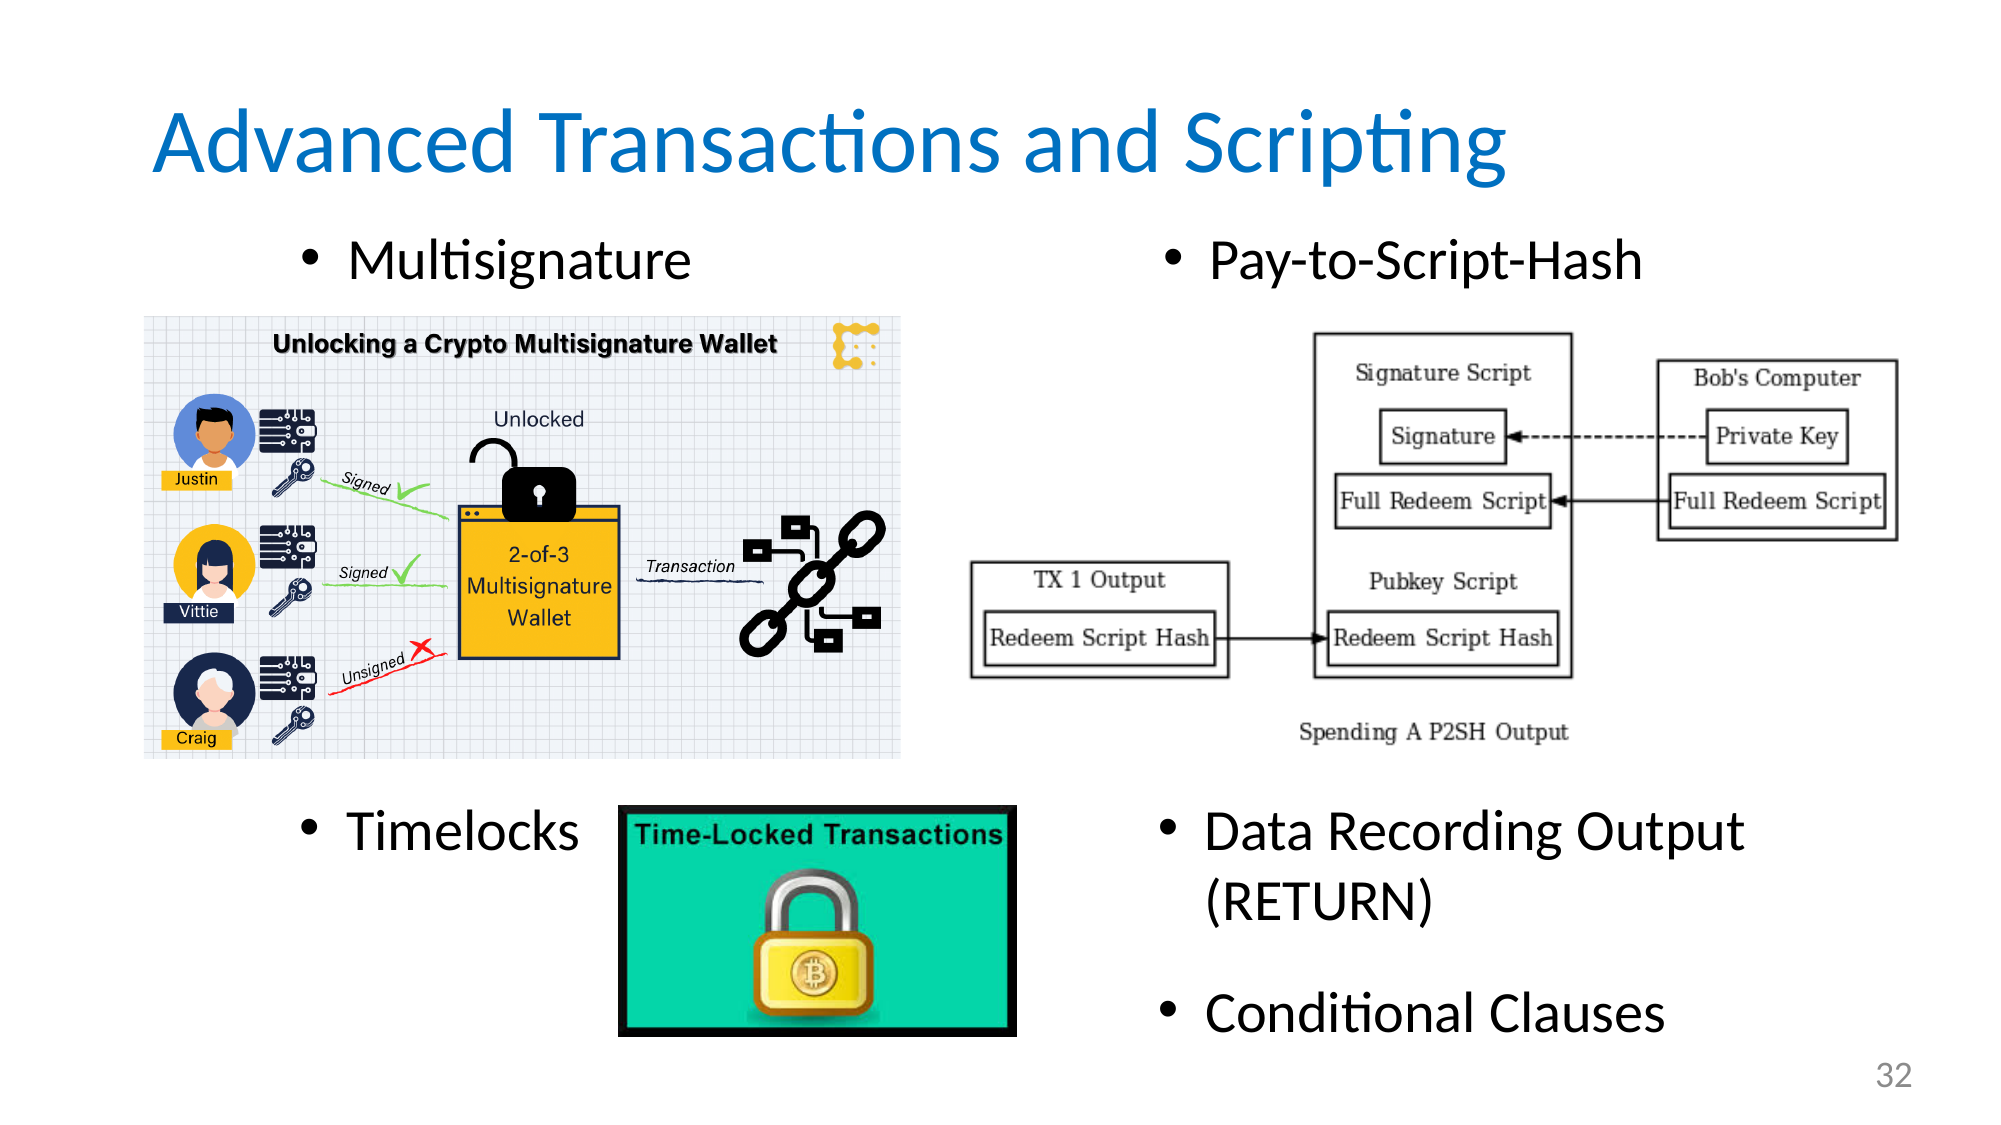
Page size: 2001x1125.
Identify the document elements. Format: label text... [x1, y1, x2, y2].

picture [954, 316, 1917, 759]
picture [143, 316, 901, 759]
text_box Multisignature [285, 213, 708, 299]
text_box Conditional Clauses [1143, 966, 1707, 1052]
picture [618, 805, 1017, 1037]
slide_number 32 [1477, 1042, 1928, 1103]
text_box Timelocks [284, 784, 596, 870]
title Advanced Transactions and Scripting [137, 59, 1863, 227]
text_box Data Recording Output (RETURN) [1143, 784, 1845, 940]
text_box Pay-to-Script-Hash [1148, 213, 1659, 299]
